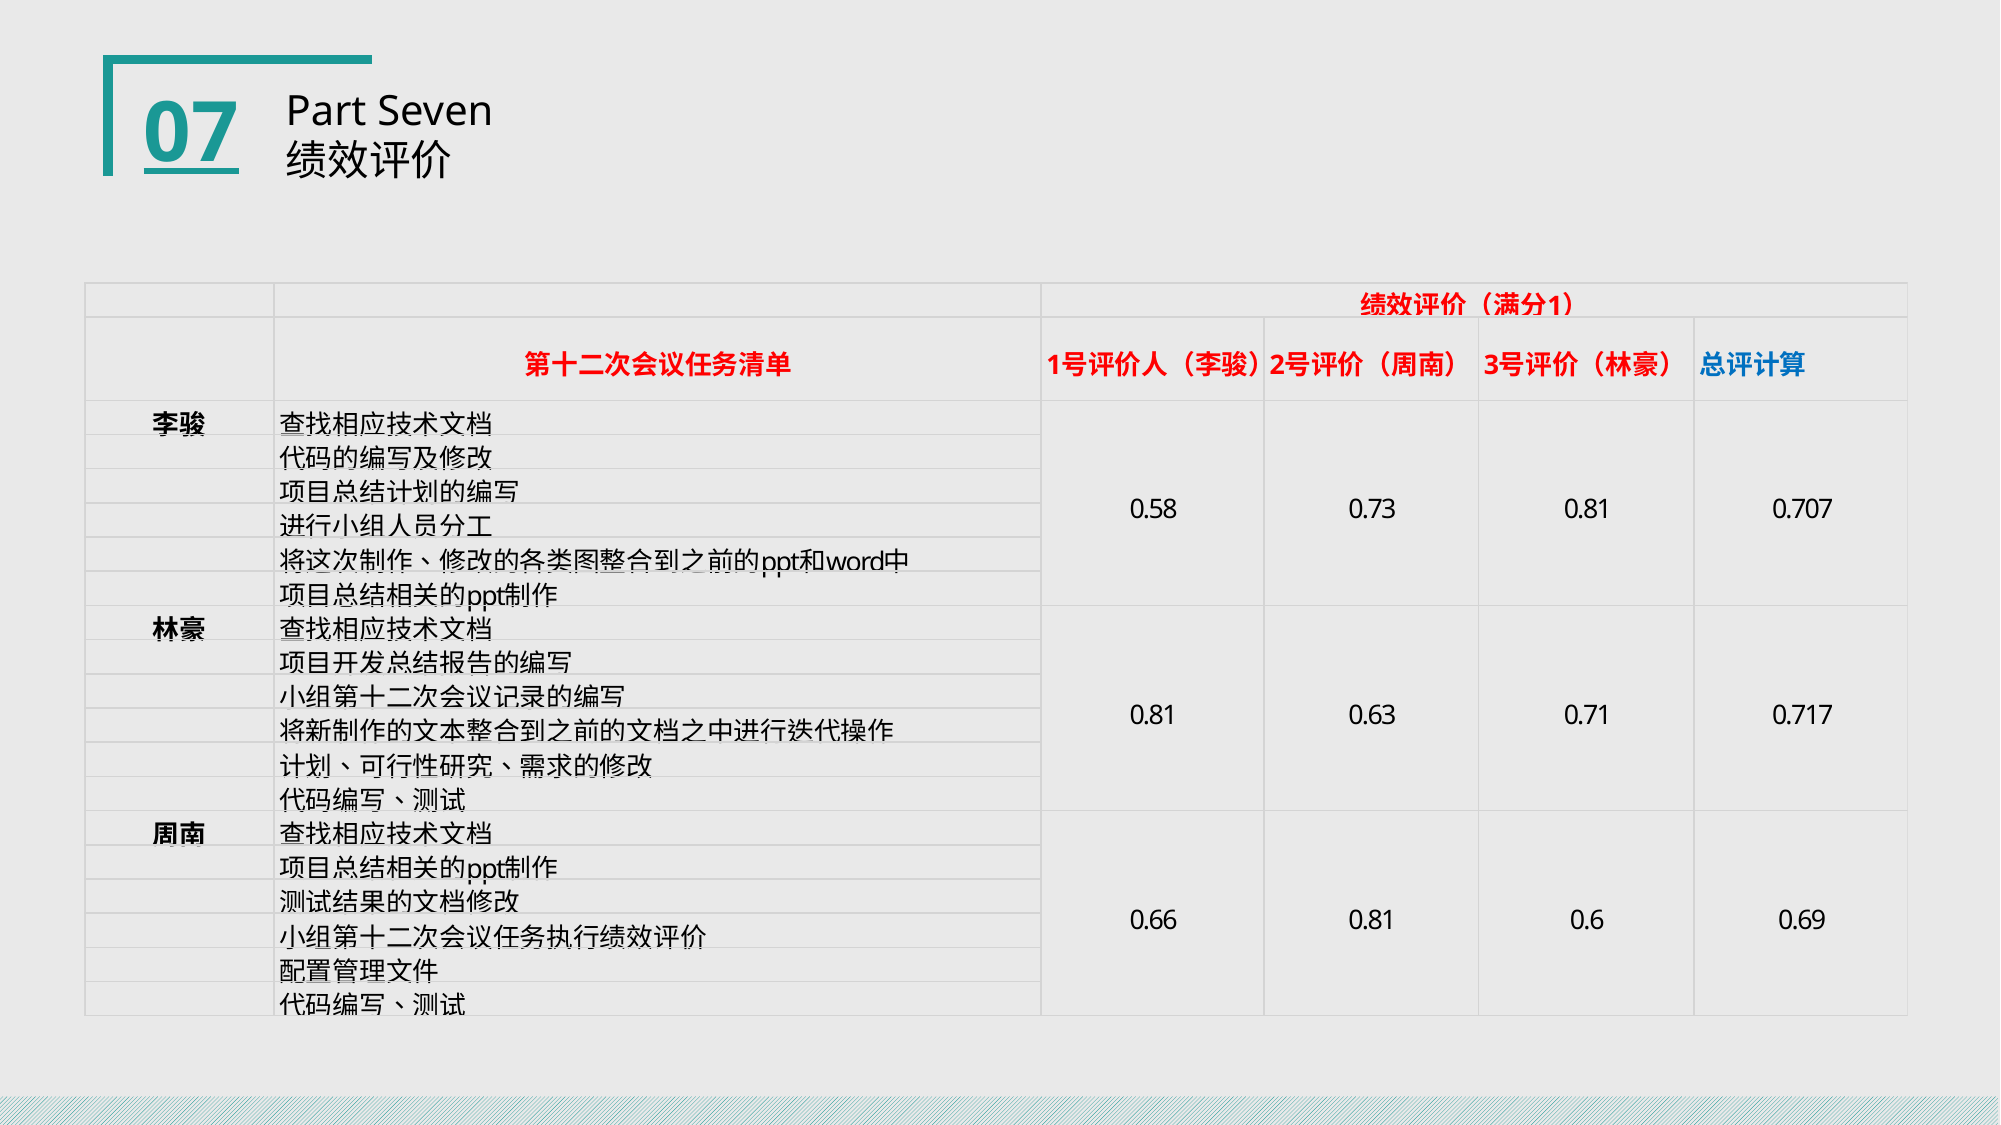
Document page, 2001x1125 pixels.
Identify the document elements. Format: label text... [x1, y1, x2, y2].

text_box Part Seven 绩效评价 [270, 76, 1041, 191]
text_box 07 [128, 71, 271, 186]
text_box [84, 282, 1909, 1017]
